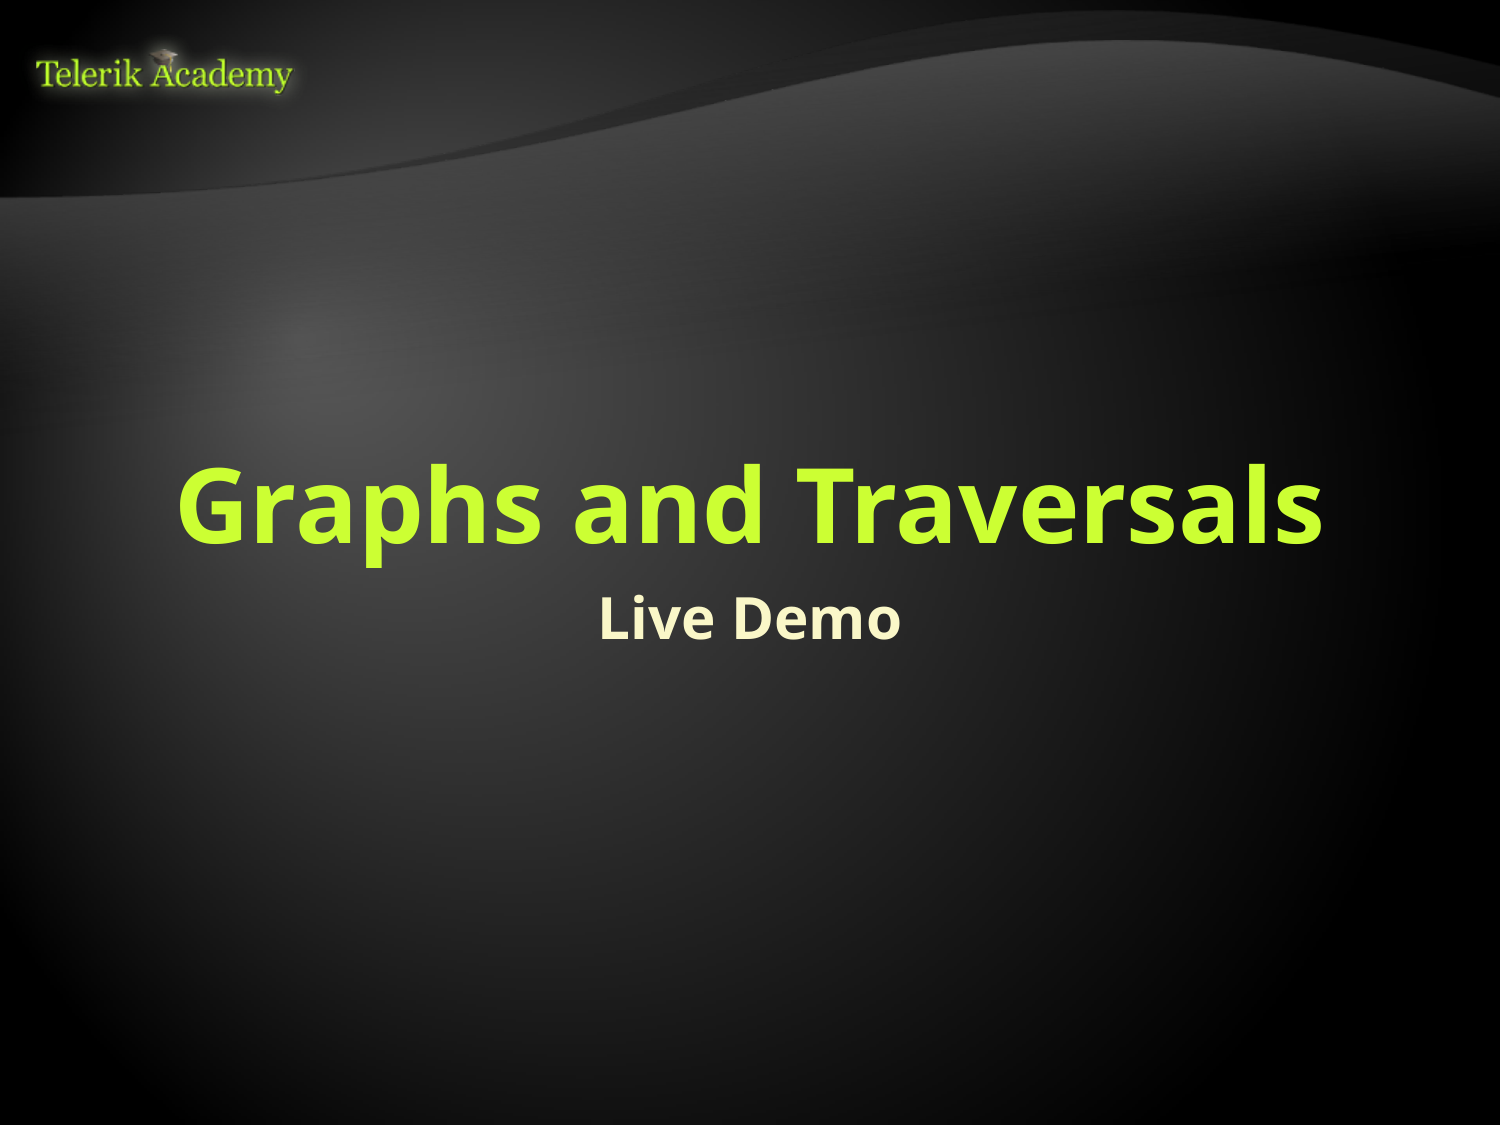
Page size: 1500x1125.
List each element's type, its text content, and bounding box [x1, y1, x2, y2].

subtitle Live Demo [99, 569, 1400, 663]
picture [0, 0, 1500, 1125]
title Graphs and Traversals [99, 450, 1400, 563]
